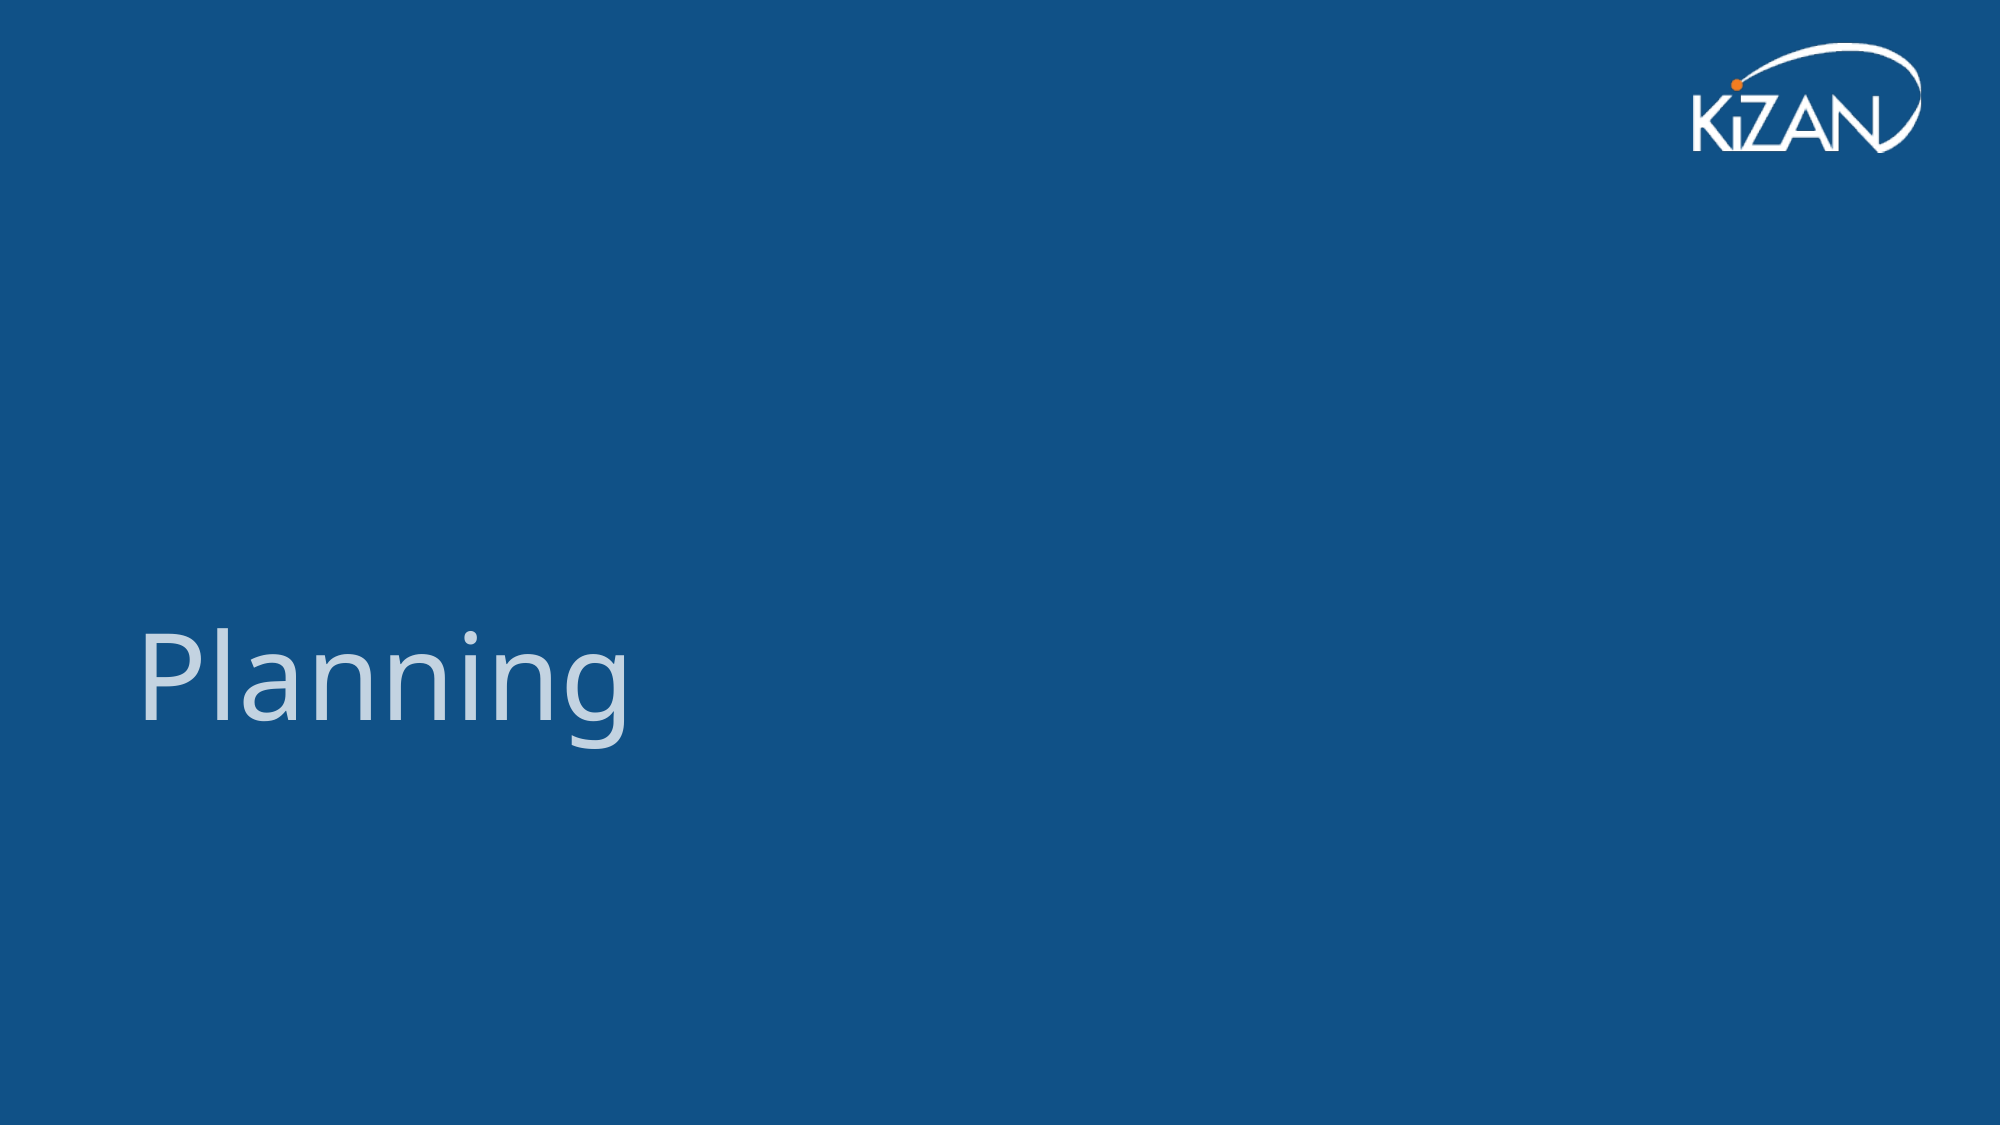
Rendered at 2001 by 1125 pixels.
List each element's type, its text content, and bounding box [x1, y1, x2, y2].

list Planning [119, 196, 1238, 754]
picture [1693, 40, 1926, 153]
